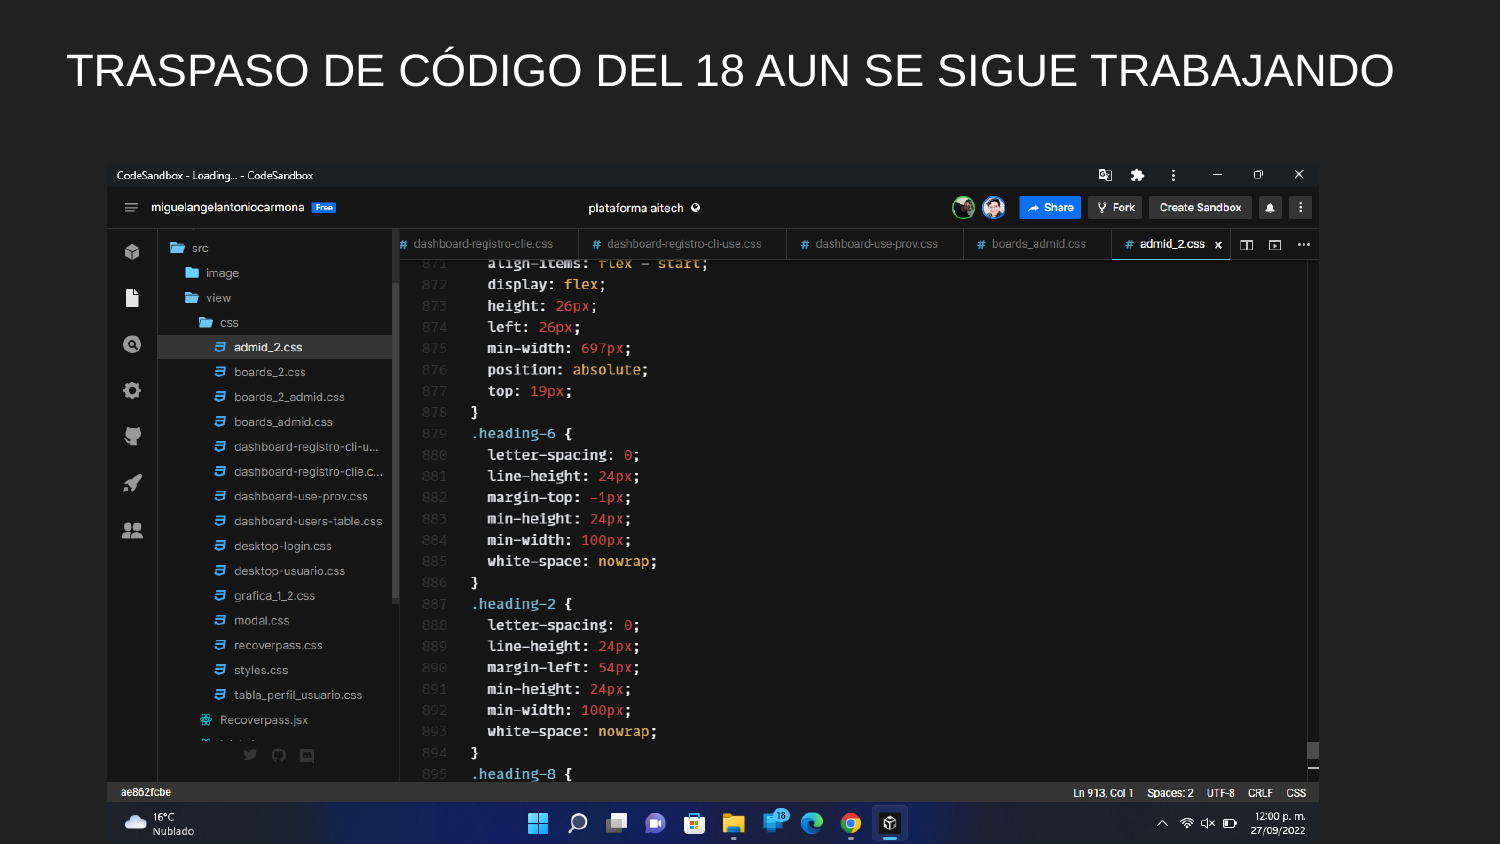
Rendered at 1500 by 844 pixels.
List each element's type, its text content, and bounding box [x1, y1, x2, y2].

title TRASPASO DE CÓDIGO DEL 18 AUN SE SIGUE TRABAJANDO [51, 26, 1449, 121]
picture [107, 162, 1319, 844]
